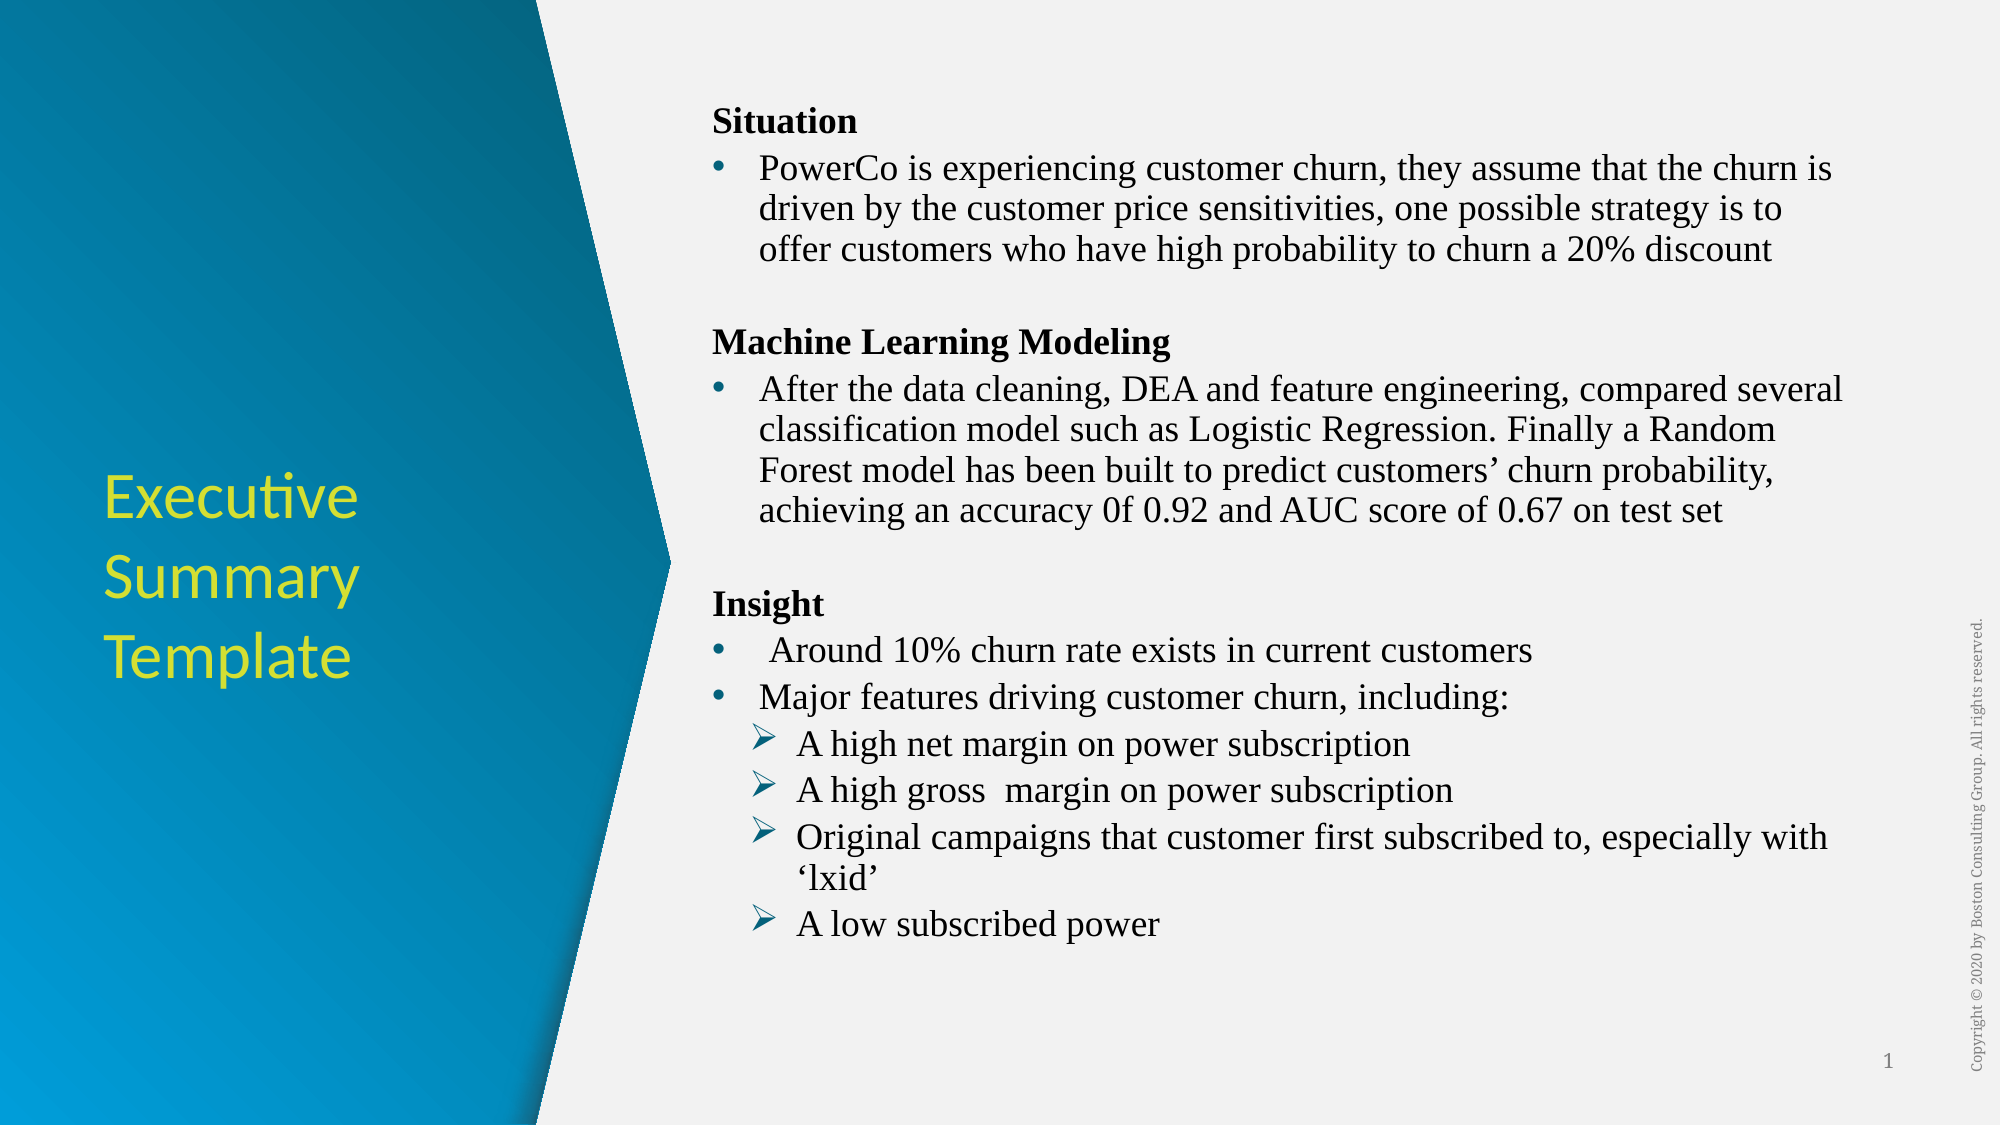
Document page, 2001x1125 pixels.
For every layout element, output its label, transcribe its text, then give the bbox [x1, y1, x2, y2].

picture [525, 889, 590, 1124]
picture [621, 564, 791, 1125]
title Executive Summary Template [103, 264, 510, 874]
text_box Situation PowerCo is experiencing customer churn, they assume that the churn is driven by the customer price sensitivities, one possible strategy is to offer customers who have high probability to churn a 20% discount Machine Learning Modeling After the data cleaning, DEA and feature engineering, compared several classification model such as Logistic Regression. Finally a Random Forest model has been built to predict customers’ churn probability, achieving an accuracy 0f 0.92 and AUC score of 0.67 on test set Insight Around 10% churn rate exists in current customers Major features driving customer churn, including: A high net margin on power subscription A high gross margin on power subscription Original campaigns that customer first subscribed to, especially with ‘lxid’ A low subscribed power [679, 93, 1863, 1087]
